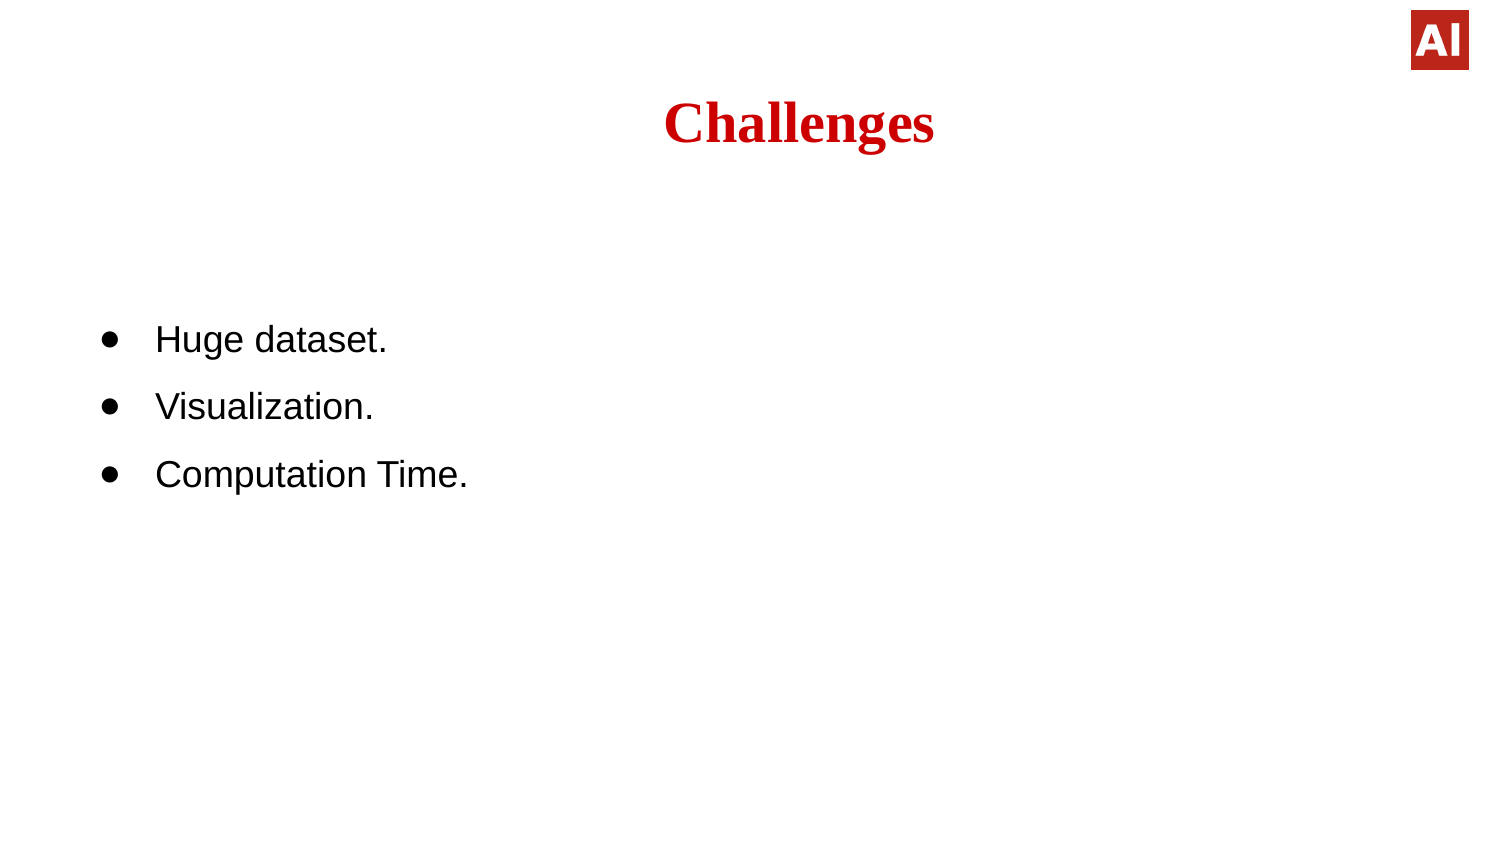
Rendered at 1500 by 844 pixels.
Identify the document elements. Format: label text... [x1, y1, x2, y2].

text_box Huge dataset. Visualization. Computation Time. [64, 277, 1412, 545]
text_box Challenges [423, 69, 1092, 170]
picture [1411, 10, 1469, 70]
